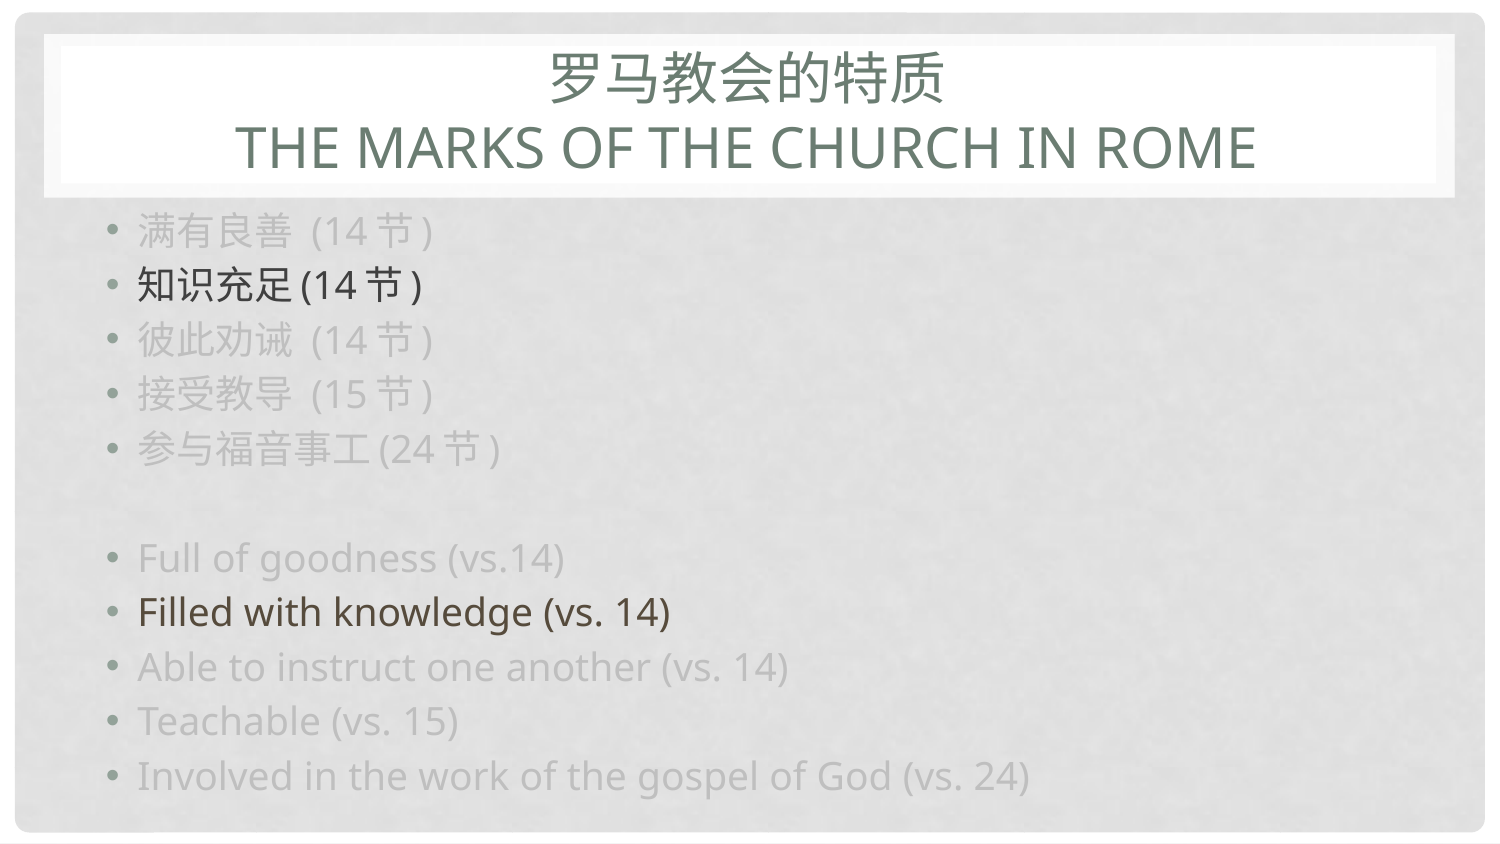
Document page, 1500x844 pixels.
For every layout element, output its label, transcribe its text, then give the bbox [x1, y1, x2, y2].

title 罗马教会的特质 The marks of the church in Rome [69, 35, 1425, 188]
list 满有良善 (14节) 知识充足(14节) 彼此劝诫 (14节) 接受教导 (15节) 参与福音事工(24节) Full of goodness (vs.14) Filled with knowledge (vs. 14) Able to instruct one another (vs. 14) Teachable (vs. 15) Involved in the work of the gospel of God (vs. 24) [75, 198, 1425, 813]
